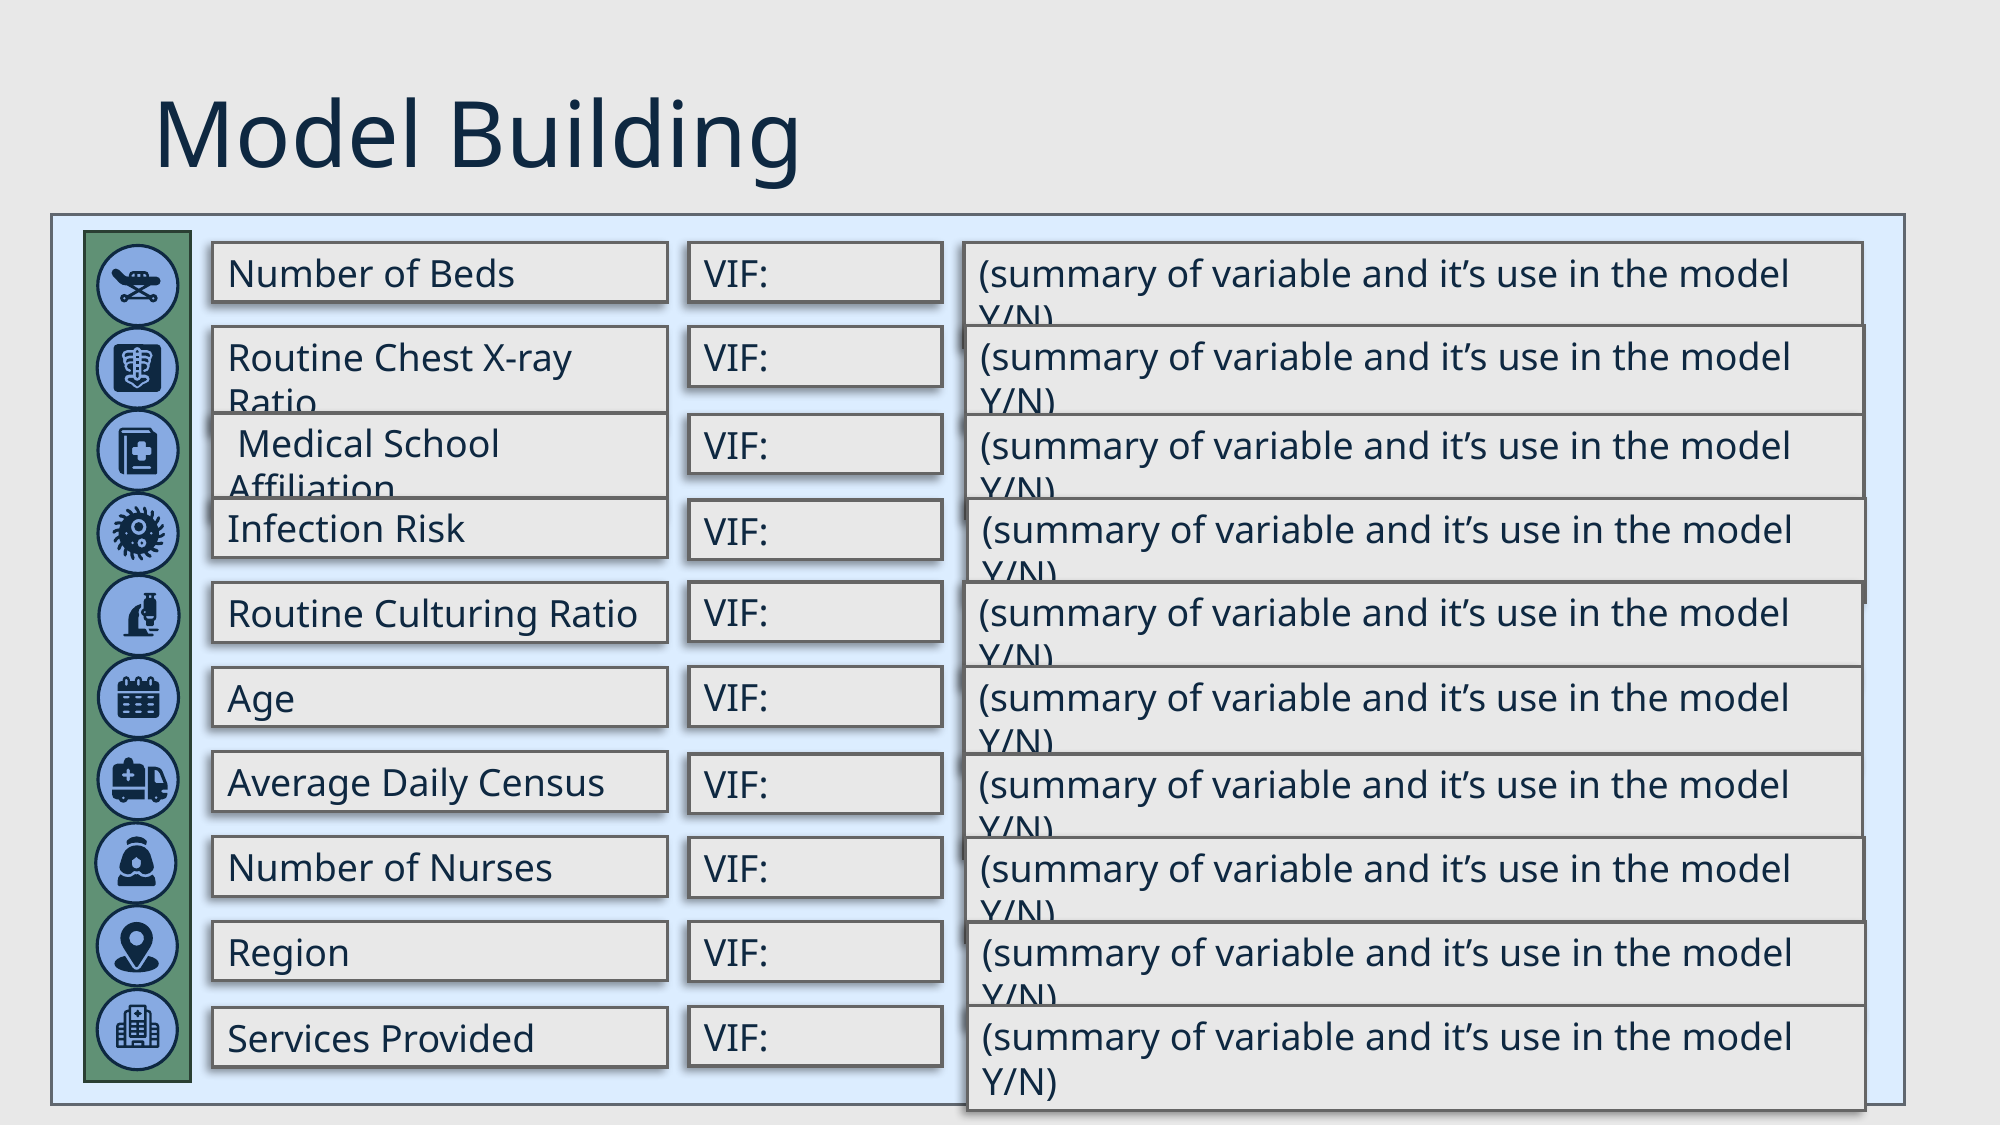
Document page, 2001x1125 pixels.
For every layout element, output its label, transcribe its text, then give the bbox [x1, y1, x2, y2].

text_box (summary of variable and it’s use in the model Y/N) [964, 324, 1866, 413]
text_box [95, 822, 177, 904]
text_box [97, 573, 181, 656]
text_box Services Provided [211, 1006, 669, 1069]
text_box (summary of variable and it’s use in the model Y/N) [966, 497, 1867, 604]
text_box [111, 505, 167, 561]
text_box VIF: [687, 498, 944, 561]
text_box VIF: [687, 1005, 944, 1068]
text_box VIF: [687, 325, 944, 388]
text_box VIF: [687, 836, 944, 899]
text_box Age [211, 666, 669, 728]
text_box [112, 343, 162, 393]
text_box [95, 987, 179, 1072]
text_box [113, 921, 160, 973]
text_box (summary of variable and it’s use in the model Y/N) [962, 752, 1864, 836]
title Model Building [137, 59, 1863, 216]
text_box (summary of variable and it’s use in the model Y/N) [964, 413, 1866, 497]
text_box Number of Beds [211, 241, 669, 304]
text_box (summary of variable and it’s use in the model Y/N) [962, 580, 1864, 665]
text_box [122, 592, 160, 637]
text_box [50, 213, 1906, 1106]
text_box Routine Chest X-ray Ratio [211, 325, 669, 411]
text_box (summary of variable and it’s use in the model Y/N) [964, 836, 1866, 920]
text_box Region [211, 920, 669, 982]
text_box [111, 756, 169, 804]
text_box VIF: [687, 413, 944, 475]
text_box [96, 491, 180, 574]
text_box Infection Risk [211, 496, 669, 559]
text_box [95, 904, 179, 988]
text_box [96, 408, 180, 492]
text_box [115, 1004, 160, 1049]
text_box VIF: [687, 241, 944, 304]
text_box [96, 737, 180, 822]
text_box VIF: [687, 580, 944, 643]
text_box (summary of variable and it’s use in the model Y/N) [962, 665, 1864, 752]
text_box (summary of variable and it’s use in the model Y/N) [966, 1004, 1867, 1112]
text_box [111, 268, 161, 303]
text_box [95, 326, 179, 409]
text_box [96, 243, 180, 327]
text_box Routine Culturing Ratio [211, 581, 669, 644]
text_box [83, 230, 192, 1083]
text_box [96, 655, 181, 739]
text_box (summary of variable and it’s use in the model Y/N) [966, 920, 1867, 1004]
text_box VIF: [687, 665, 944, 728]
text_box (summary of variable and it’s use in the model Y/N) [962, 241, 1864, 324]
text_box [118, 427, 158, 475]
text_box VIF: [687, 752, 944, 815]
text_box VIF: [687, 920, 944, 983]
text_box Average Daily Census [211, 750, 669, 813]
text_box Number of Nurses [211, 835, 669, 898]
text_box Medical School Affiliation [211, 411, 669, 496]
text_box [117, 675, 160, 719]
